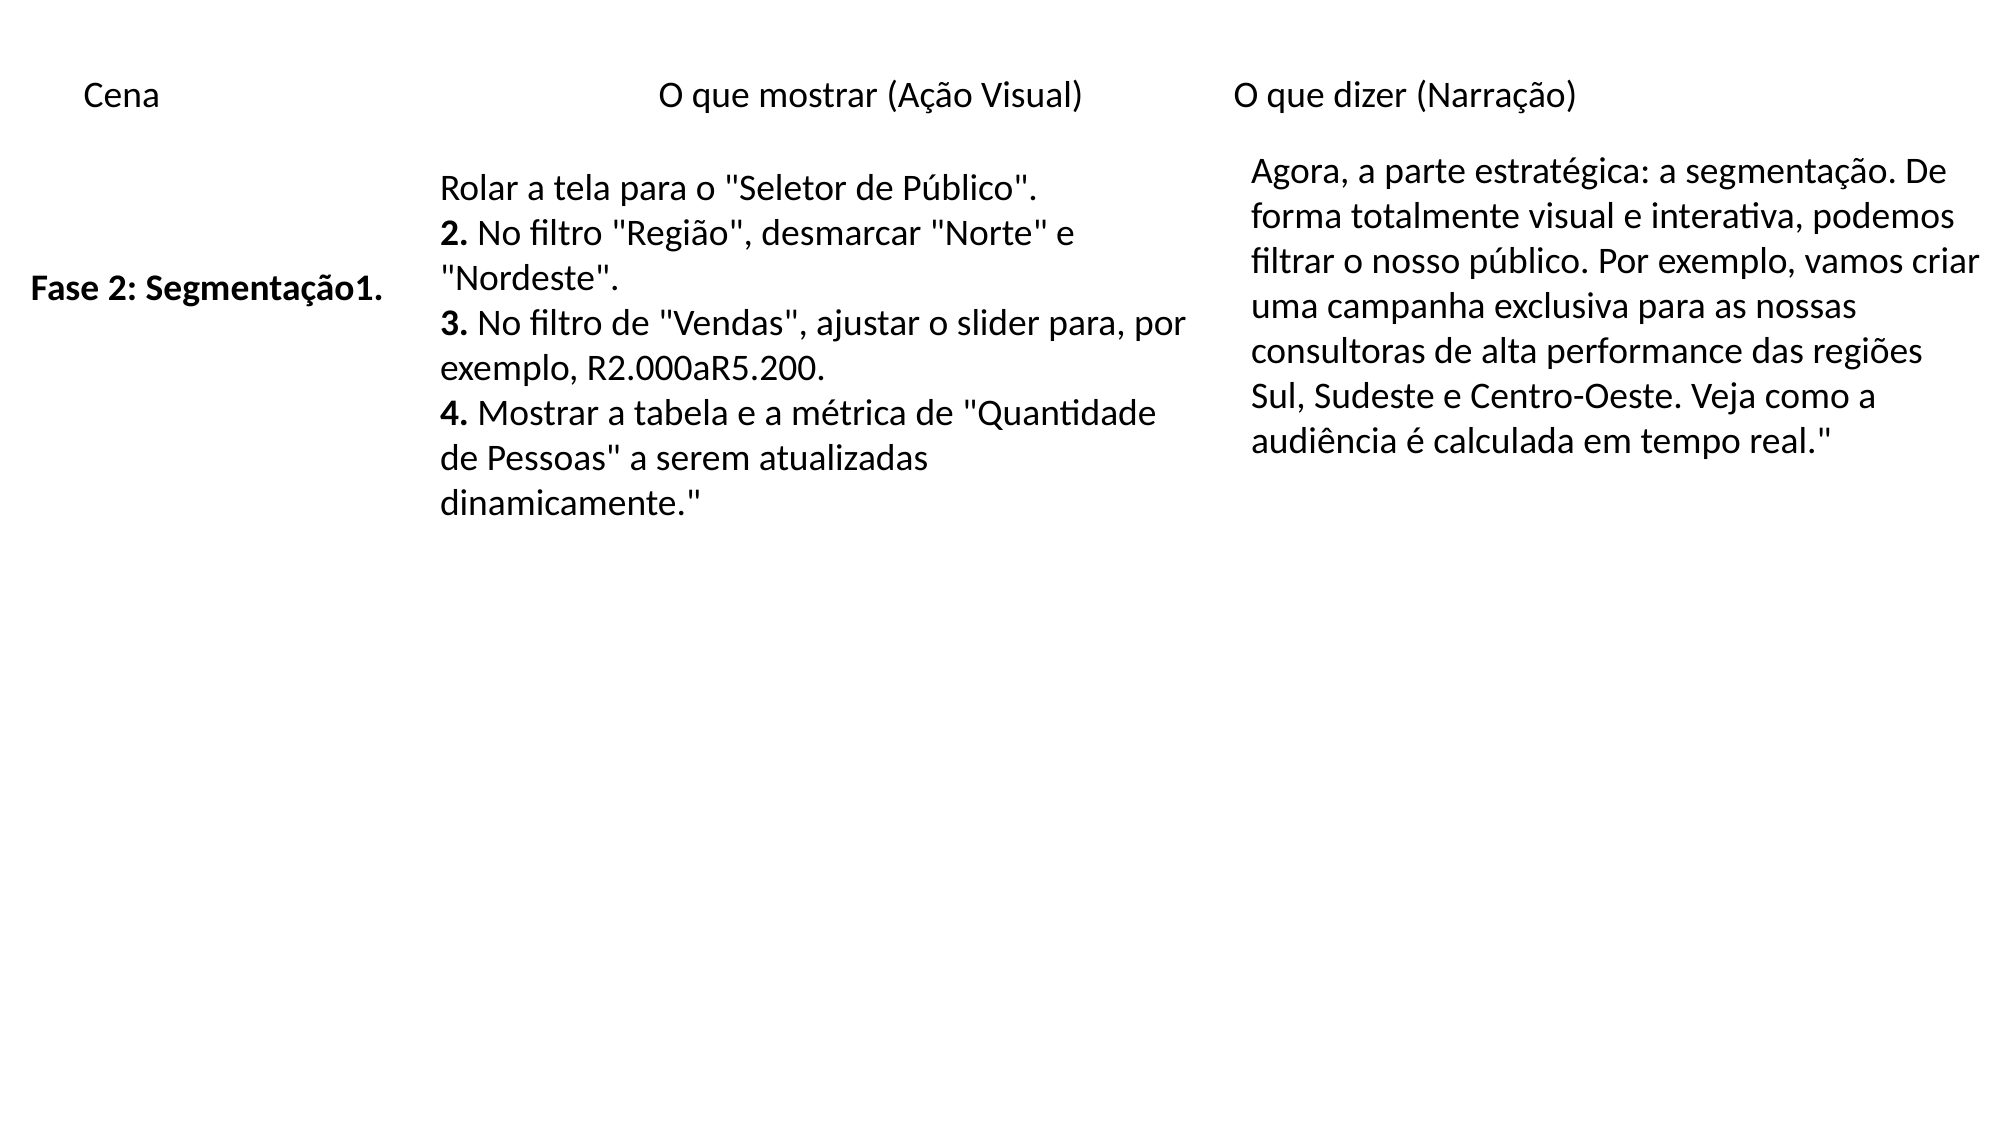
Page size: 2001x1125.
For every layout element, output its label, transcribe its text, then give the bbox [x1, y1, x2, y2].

text_box Fase 2: Segmentação1. [16, 255, 426, 316]
table_header O que mostrar (Ação Visual) [644, 68, 1219, 128]
table_header Cena [69, 68, 644, 128]
table_header O que dizer (Narração) [1219, 68, 1794, 128]
text_box Agora, a parte estratégica: a segmentação. De forma totalmente visual e interativa, podemos filtrar o nosso público. Por exemplo, vamos criar uma campanha exclusiva para as nossas consultoras de alta performance das regiões Sul, Sudeste e Centro-Oeste. Veja como a audiência é calculada em tempo real." [1236, 138, 2000, 469]
text_box Rolar a tela para o "Seletor de Público". 2. No filtro "Região", desmarcar "Norte" e "Nordeste". 3. No filtro de "Vendas", ajustar o slider para, por exemplo, R2.000aR5.200. 4. Mostrar a tabela e a métrica de "Quantidade de Pessoas" a serem atualizadas dinamicamente." [425, 155, 1207, 530]
